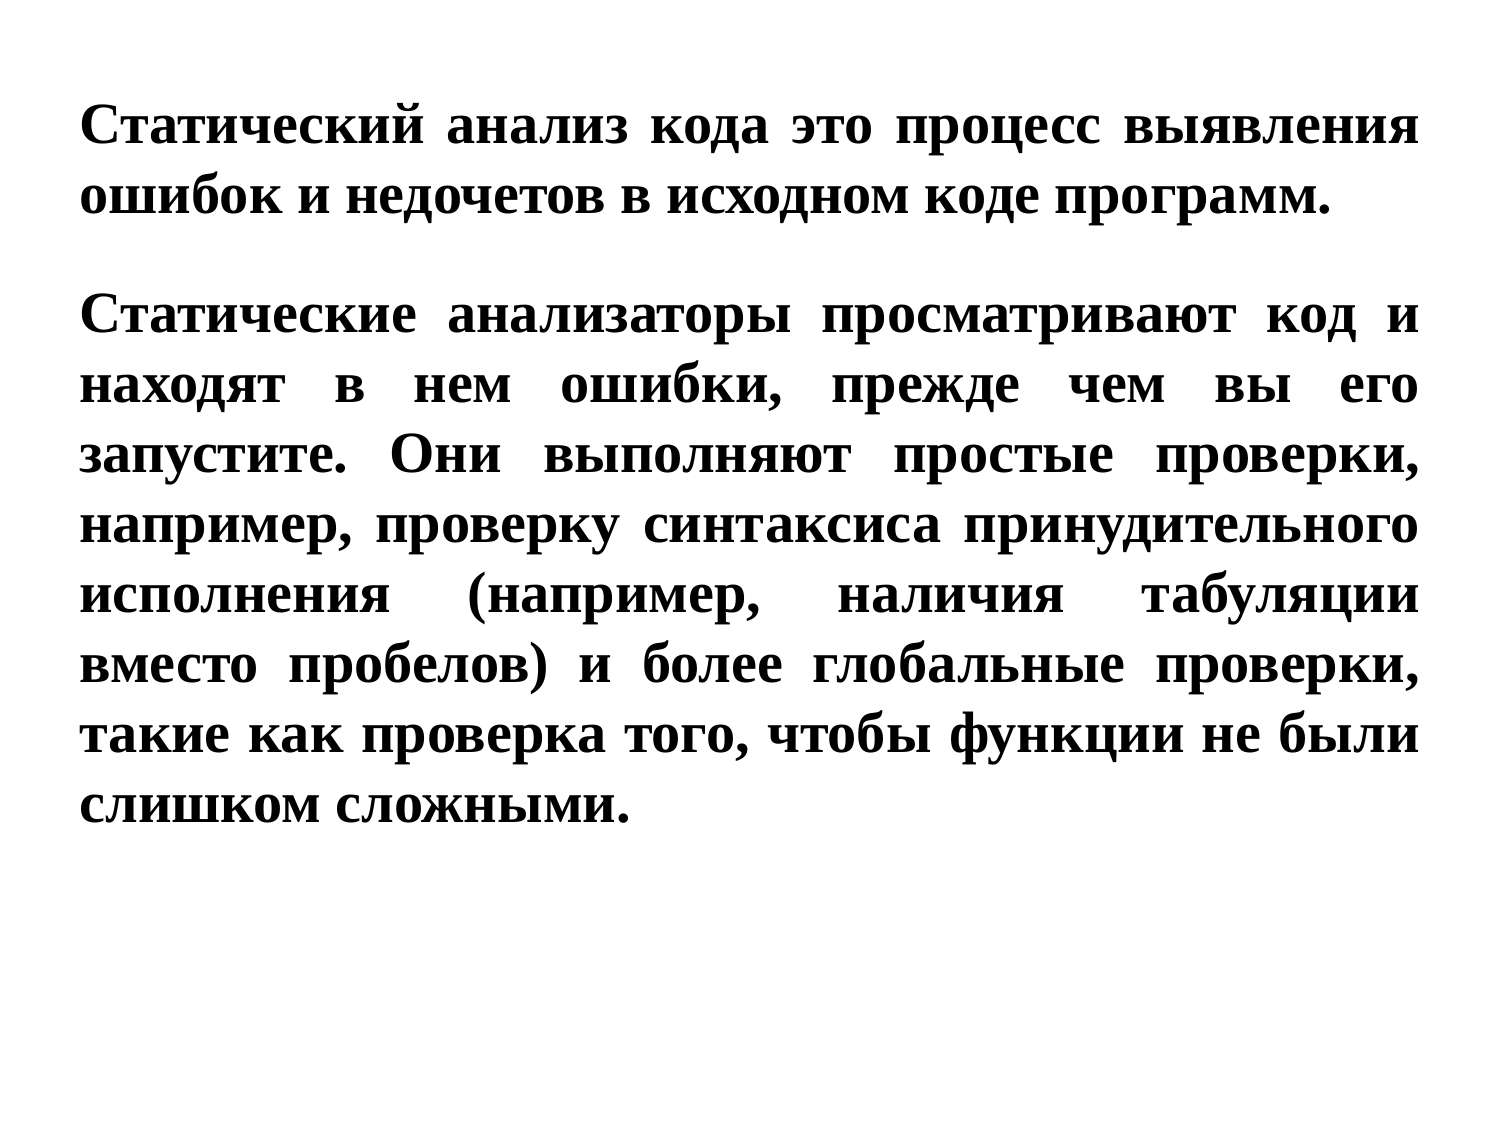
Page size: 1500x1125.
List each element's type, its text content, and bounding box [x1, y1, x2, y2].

text_box Статический анализ кода это процесс выявления ошибок и недочетов в исходном коде программ. [64, 78, 1436, 233]
text_box Статические анализаторы просматривают код и находят в нем ошибки, прежде чем вы его запустите. Они выполняют простые проверки, например, проверку синтаксиса принудительного исполнения (например, наличия табуляции вместо пробелов) и более глобальные проверки, такие как проверка того, чтобы функции не были слишком сложными. [64, 267, 1436, 842]
